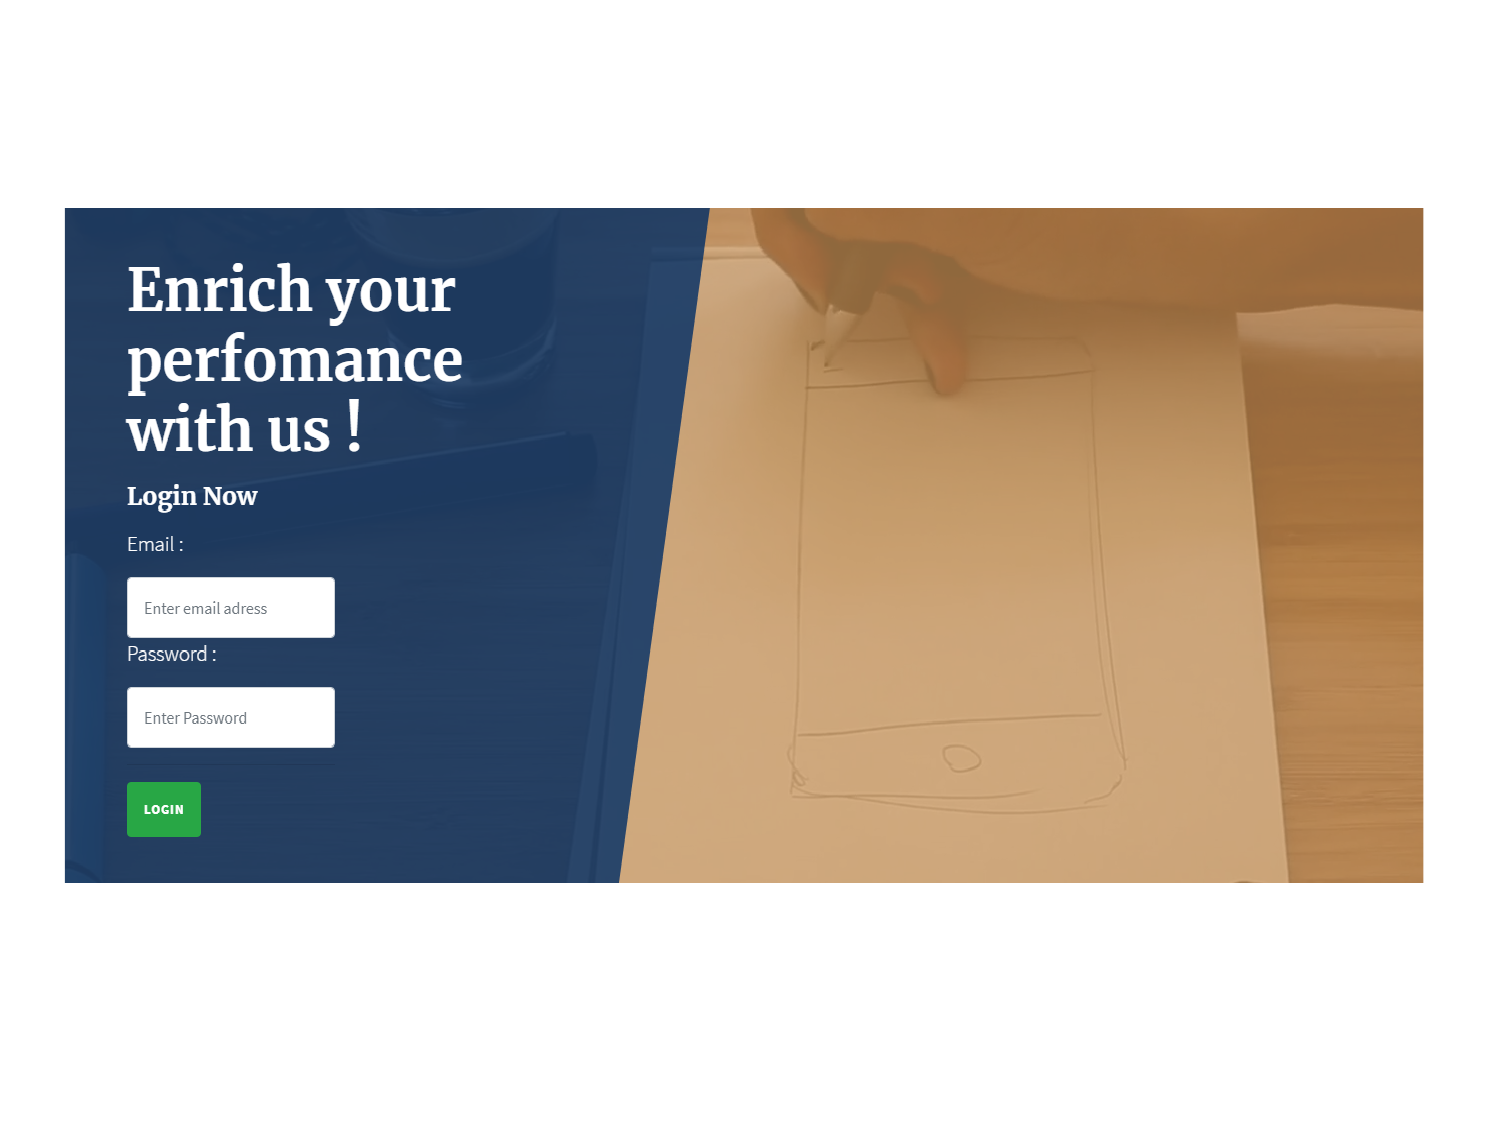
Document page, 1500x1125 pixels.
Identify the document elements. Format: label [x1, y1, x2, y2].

picture [64, 208, 1424, 883]
